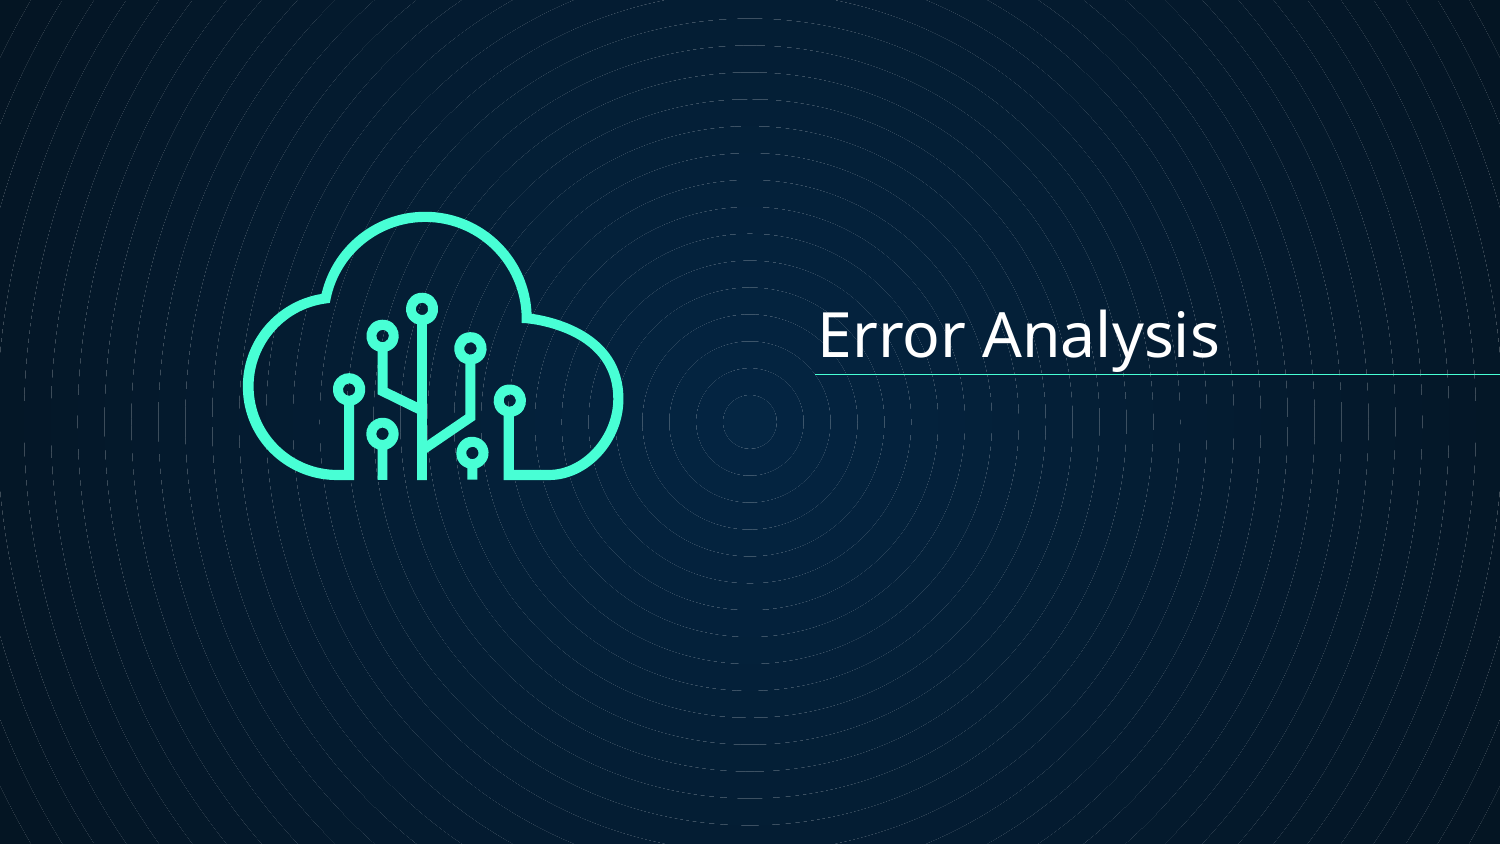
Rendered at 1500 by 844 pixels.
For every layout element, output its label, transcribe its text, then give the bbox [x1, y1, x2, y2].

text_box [238, 206, 624, 481]
title Error Analysis [802, 285, 1382, 385]
